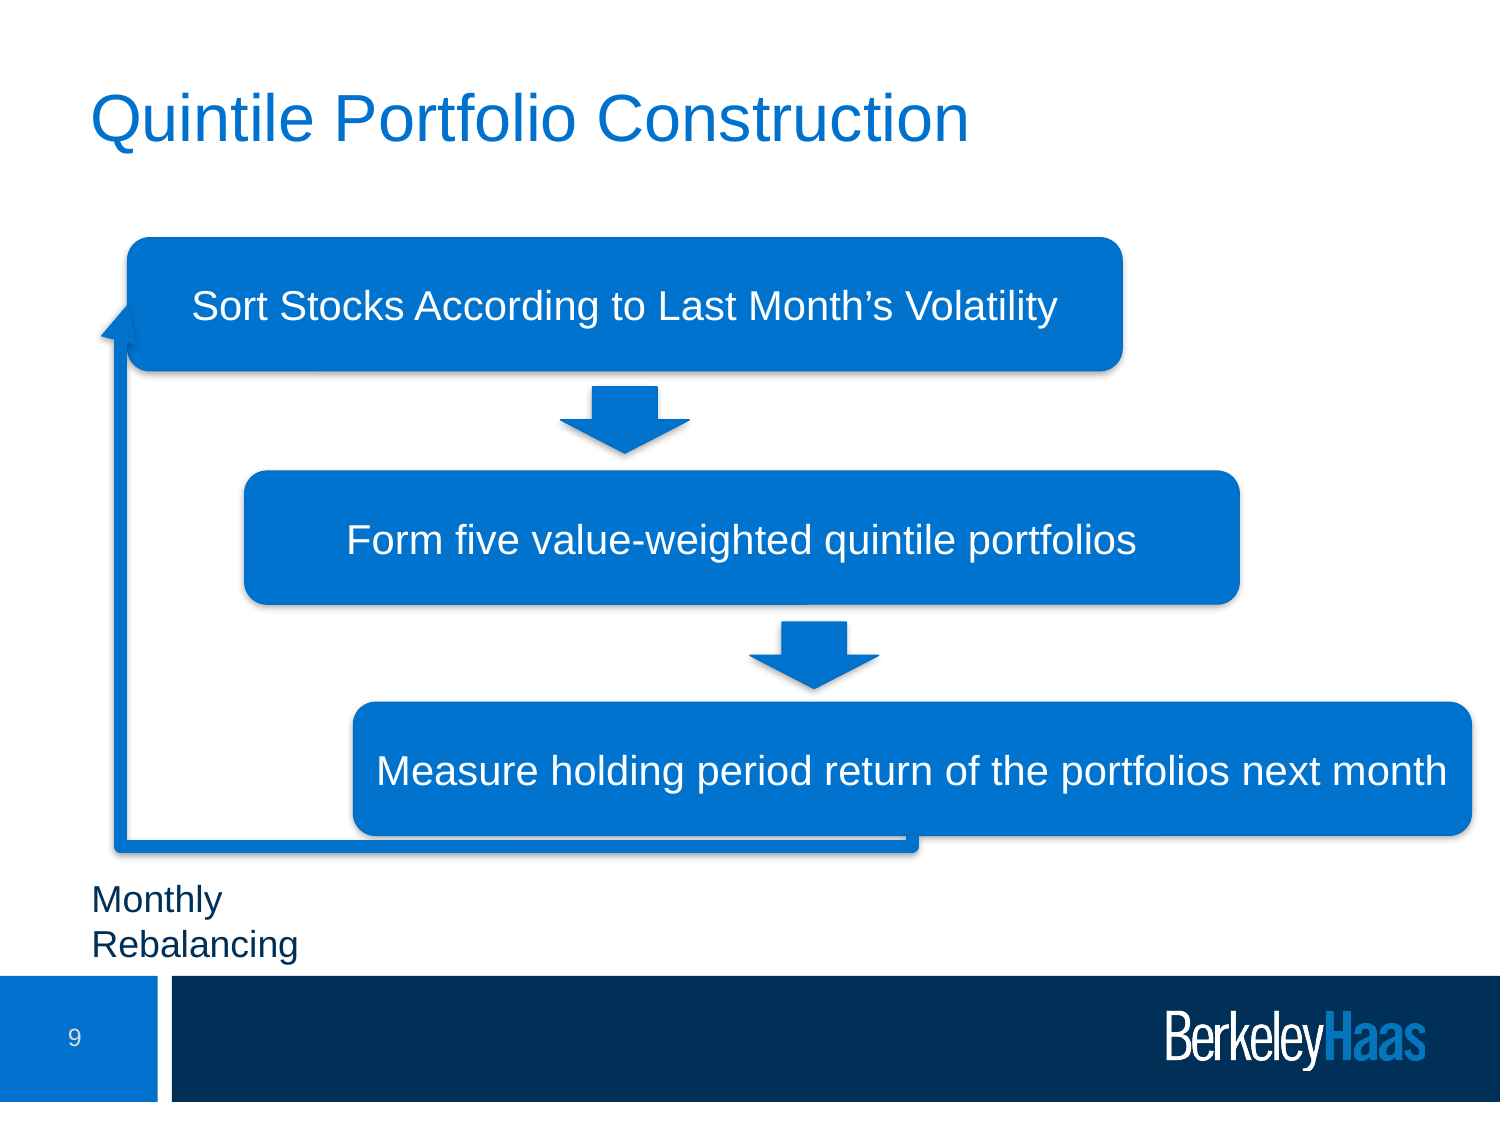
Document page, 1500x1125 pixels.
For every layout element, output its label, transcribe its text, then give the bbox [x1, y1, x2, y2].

title Quintile Portfolio Construction [75, 45, 1425, 185]
slide_number 9 [22, 1007, 128, 1067]
text_box Sort Stocks According to Last Month’s Volatility [126, 237, 249, 372]
text_box [790, 621, 880, 690]
text_box Sort Stocks According to Last Month’s Volatility [790, 237, 1123, 372]
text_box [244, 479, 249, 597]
text_box Monthly Rebalancing [76, 868, 314, 973]
text_box Measure holding period return of the portfolios next month [790, 701, 1473, 837]
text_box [254, 177, 786, 963]
text_box Form five value-weighted quintile portfolios [790, 470, 1240, 605]
